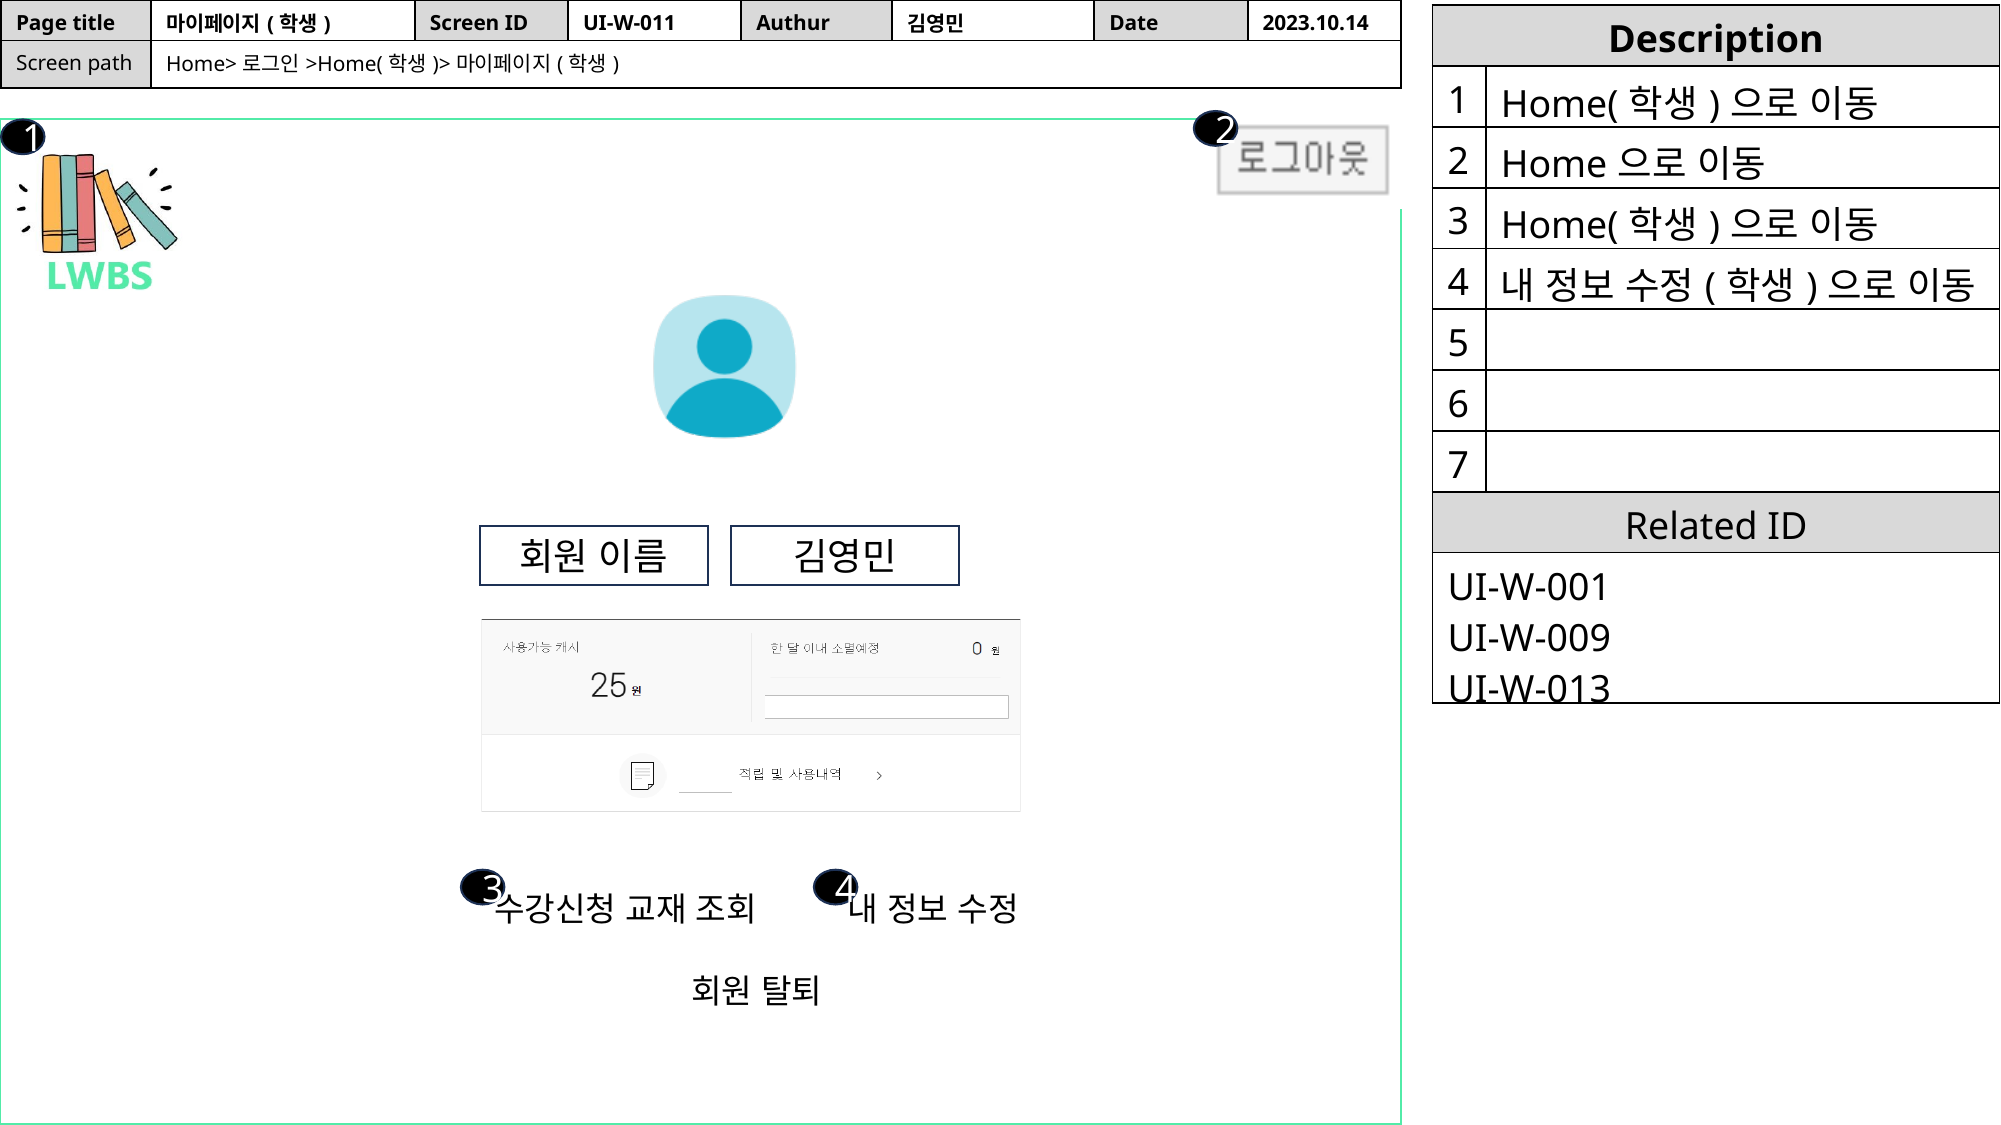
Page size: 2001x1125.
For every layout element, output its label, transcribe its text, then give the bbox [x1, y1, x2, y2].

table_cell [1487, 310, 1999, 369]
table_header UI-W-011 [569, 1, 740, 40]
table_cell 2 [1433, 128, 1485, 187]
table_header Authur [742, 1, 891, 40]
picture [479, 618, 1087, 814]
table_cell 7 [1433, 432, 1485, 491]
table_cell Home으로 이동 [1487, 128, 1999, 187]
text_box 1 [0, 125, 5, 149]
table_cell [1487, 371, 1999, 430]
table_header Description [1433, 6, 1999, 65]
table_header 마이페이지(학생) [152, 1, 414, 40]
table_cell 1 [1433, 67, 1485, 126]
picture [457, 172, 921, 563]
text_box 3 [459, 868, 506, 906]
text_box 내 정보 수정 [833, 880, 1167, 936]
table_cell 6 [1433, 371, 1485, 430]
text_box 4 [812, 868, 859, 906]
table_header 2023.10.14 [1249, 1, 1400, 40]
table_cell 4 [1433, 249, 1485, 308]
table_cell 5 [1433, 310, 1485, 369]
text_box [0, 118, 1402, 1125]
text_box 회원 이름 [479, 563, 709, 586]
table_cell 3 [1433, 189, 1485, 248]
table_header Date [1095, 1, 1247, 40]
table_cell 내 정보 수정(학생)으로 이동 [1487, 249, 1999, 308]
text_box 2 [1192, 111, 1206, 145]
table_header 김영민 [893, 1, 1093, 40]
table_cell UI-W-001 UI-W-009 UI-W-013 [1433, 553, 1999, 702]
picture [1206, 110, 1402, 209]
table_cell Related ID [1433, 493, 1999, 552]
text_box 수강신청 교재 조회 [479, 880, 802, 936]
text_box 회원 탈퇴 [659, 963, 994, 1018]
table_cell Home(학생)으로 이동 [1487, 67, 1999, 126]
text_box 김영민 [730, 525, 960, 586]
table_header Screen ID [416, 1, 567, 40]
table_cell Screen path [2, 41, 150, 87]
text_box 1 [6, 118, 40, 124]
table_header Page title [2, 1, 150, 40]
table_cell Home(학생)으로 이동 [1487, 189, 1999, 248]
table_cell [1487, 432, 1999, 491]
table_cell Home>로그인>Home(학생)>마이페이지(학생) [152, 41, 1400, 87]
picture [5, 124, 189, 307]
